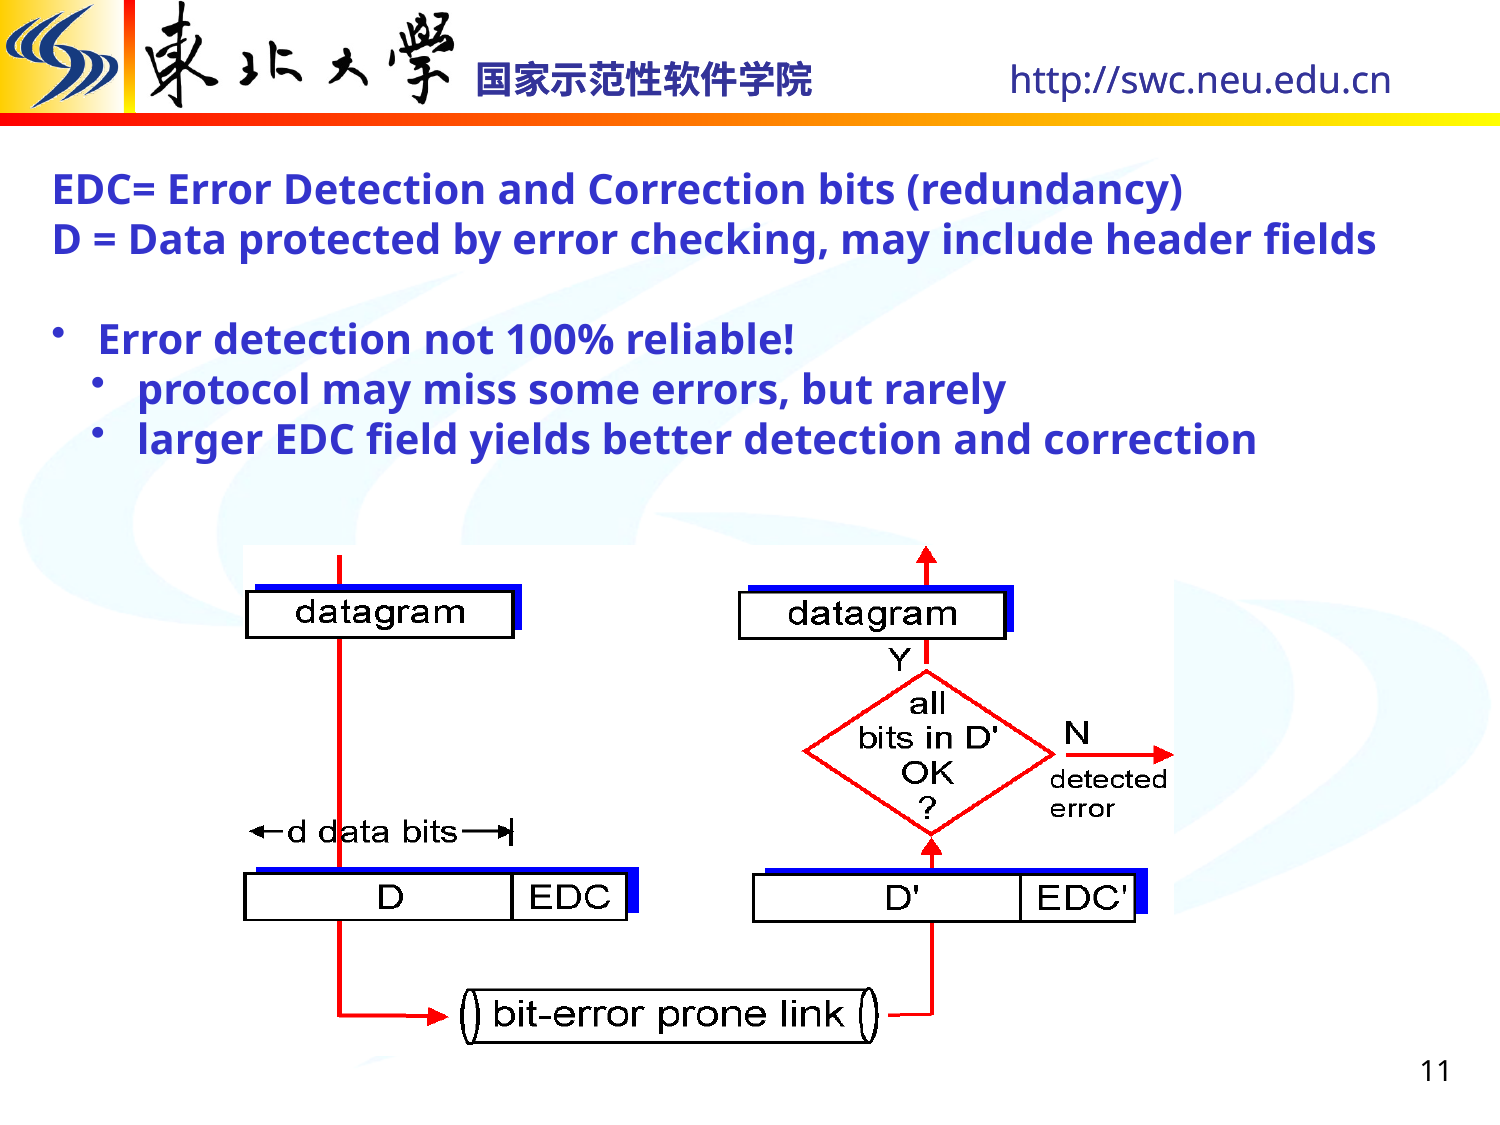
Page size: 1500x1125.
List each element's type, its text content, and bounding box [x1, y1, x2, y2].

picture [135, 0, 461, 112]
text_box EDC= Error Detection and Correction bits (redundancy) D = Data protected by error checking, may include header fields Error detection not 100% reliable! protocol may miss some errors, but rarely larger EDC field yields better detection and correction [36, 155, 1493, 470]
slide_number 11 [1155, 1024, 1468, 1100]
picture [0, 0, 124, 114]
picture [243, 544, 1175, 1056]
